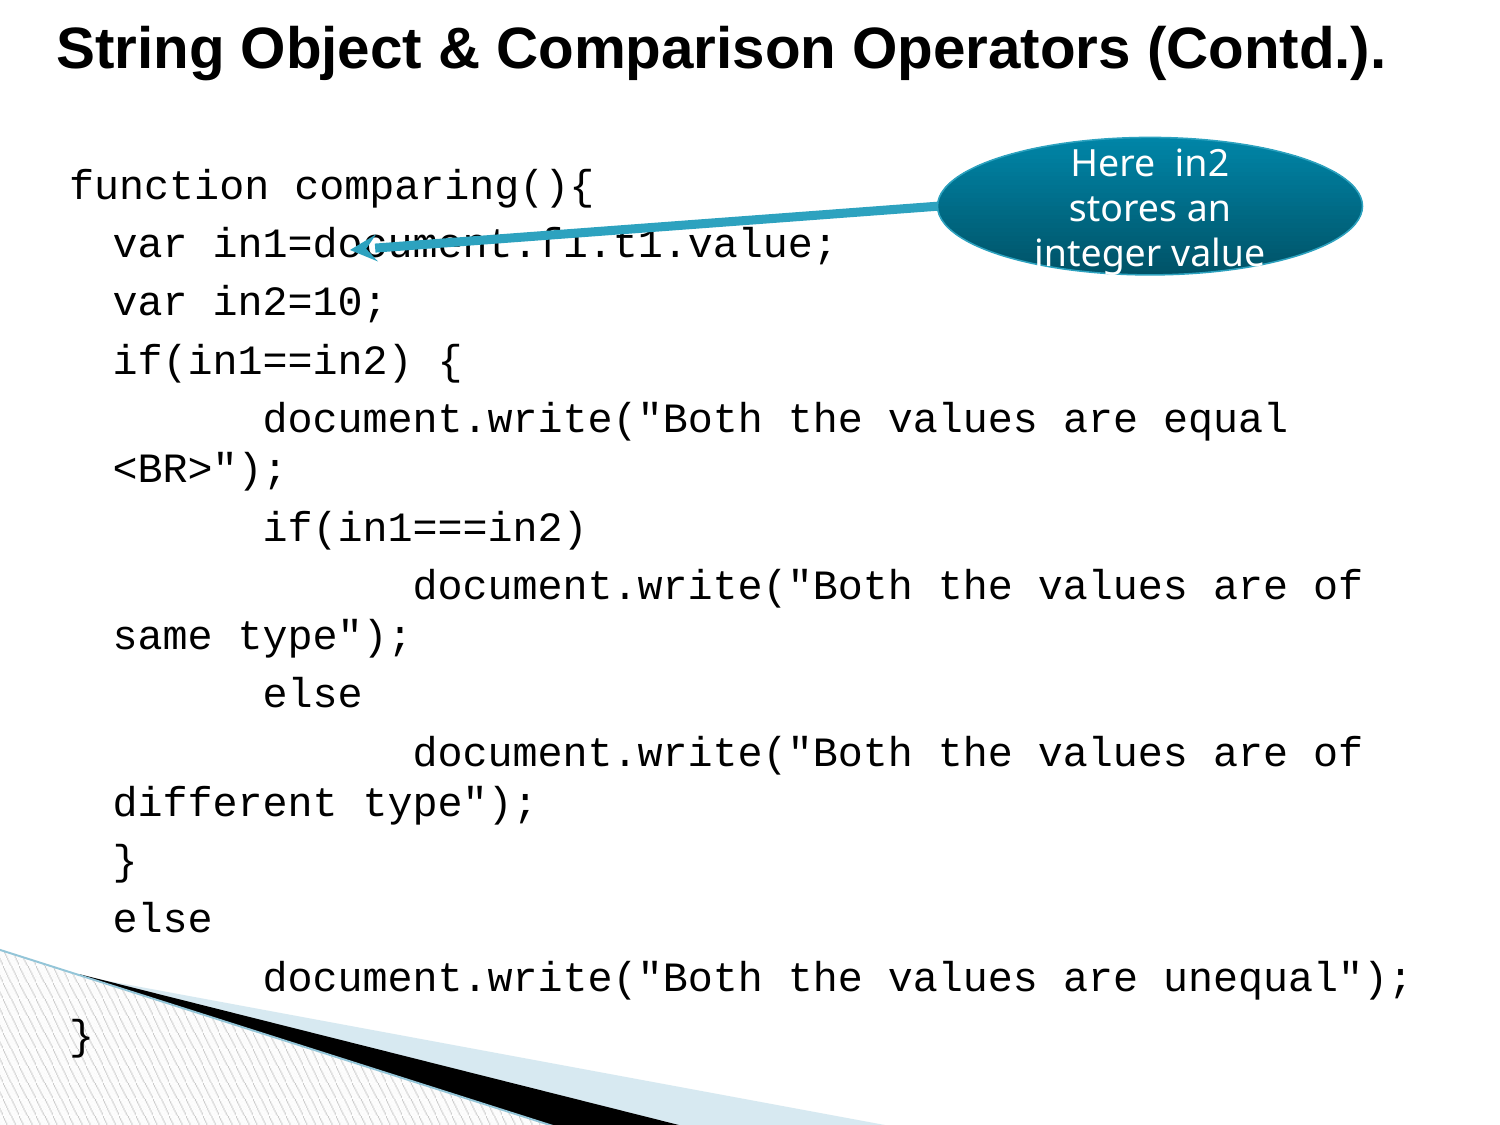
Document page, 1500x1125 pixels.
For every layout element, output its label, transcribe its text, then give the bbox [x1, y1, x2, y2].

list String Object & Comparison Operators (Contd.). [24, 2, 1500, 113]
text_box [349, 206, 938, 251]
text_box Here in2 stores an integer value [938, 137, 1363, 275]
list function comparing(){ var in1=document.f1.t1.value; var in2=10; if(in1==in2) { document.write("Both the values are equal <BR>"); if(in1===in2) document.write("Both the values are of same type"); else document.write("Both the values are of different type"); } else document.write("Both the values are unequal"); } [37, 149, 1500, 1075]
